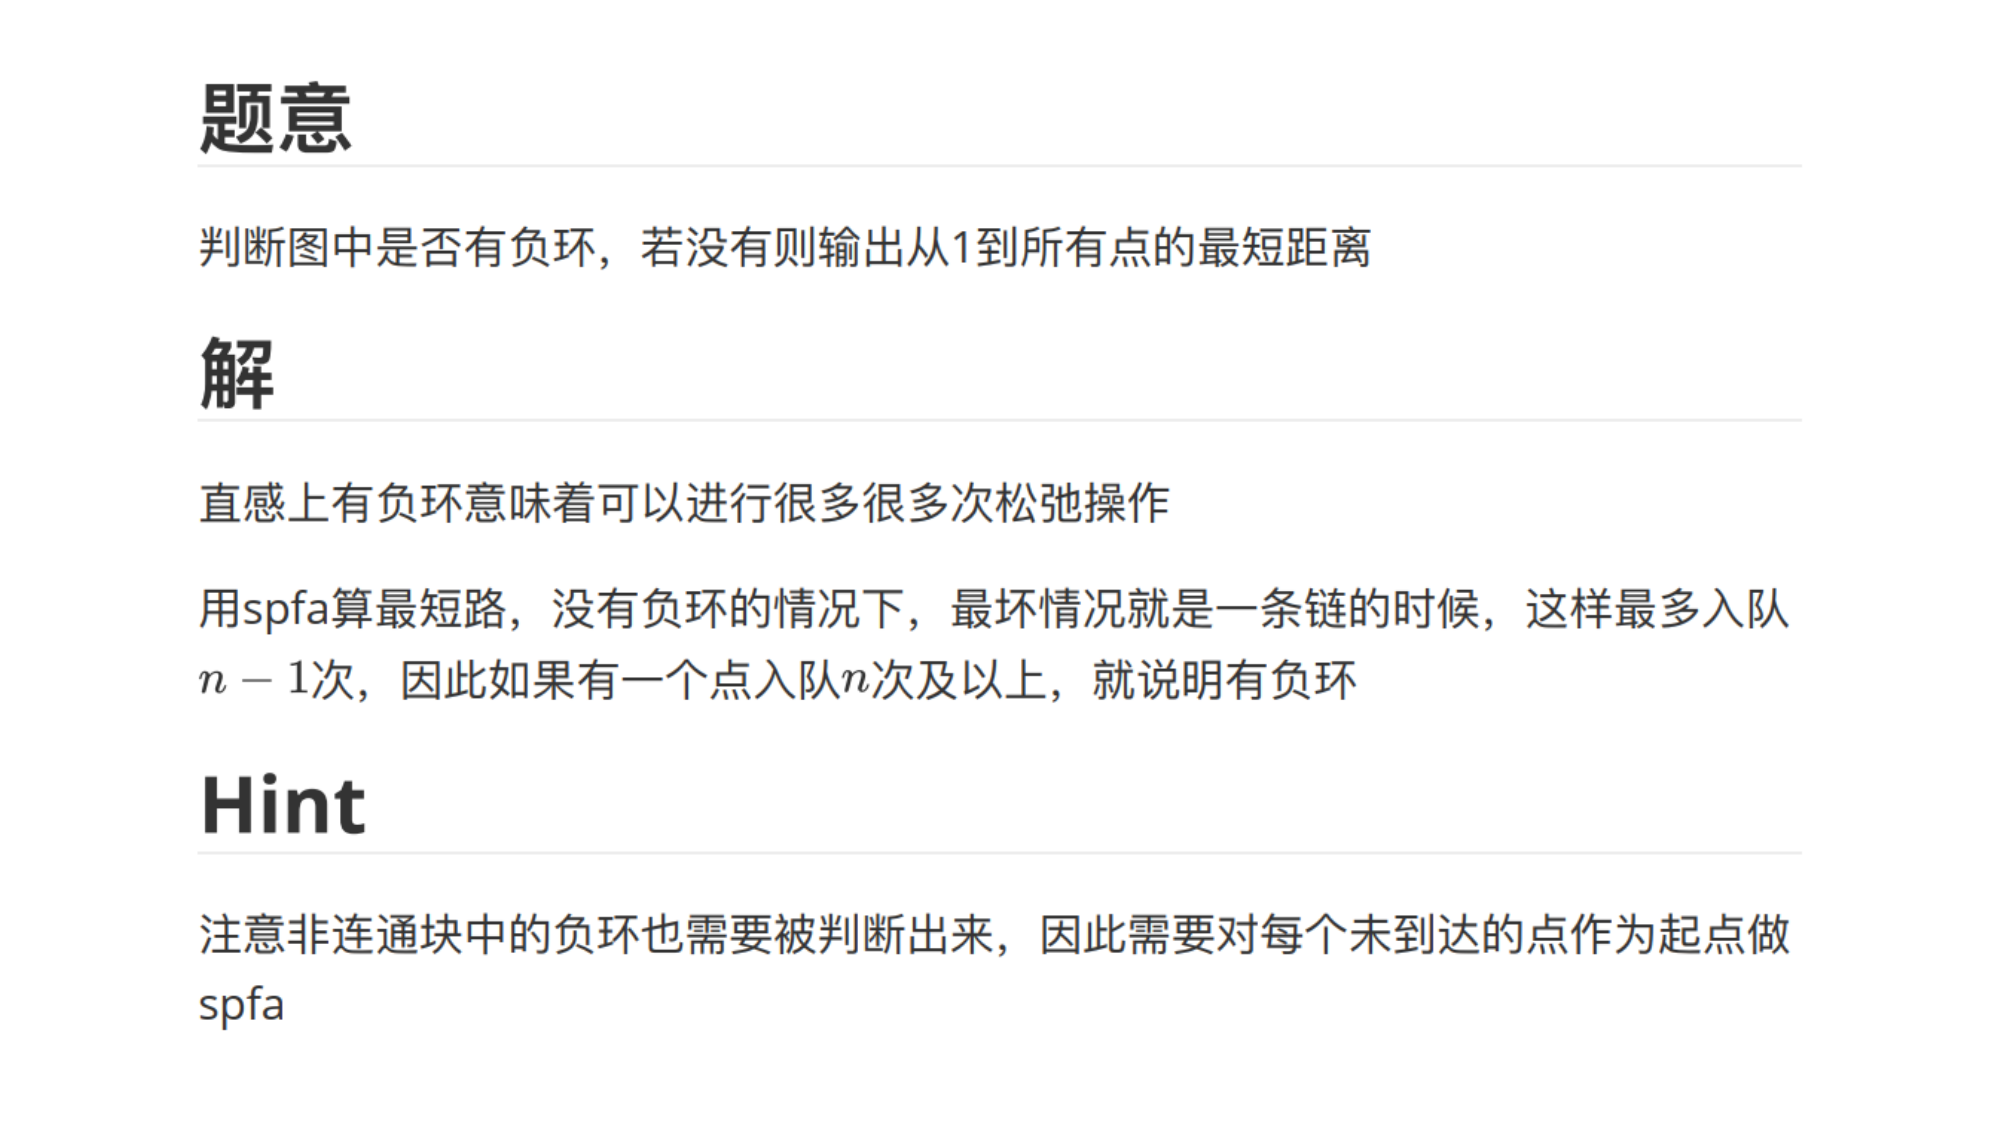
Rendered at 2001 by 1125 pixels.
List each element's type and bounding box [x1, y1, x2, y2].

list [6, 59, 1994, 1060]
